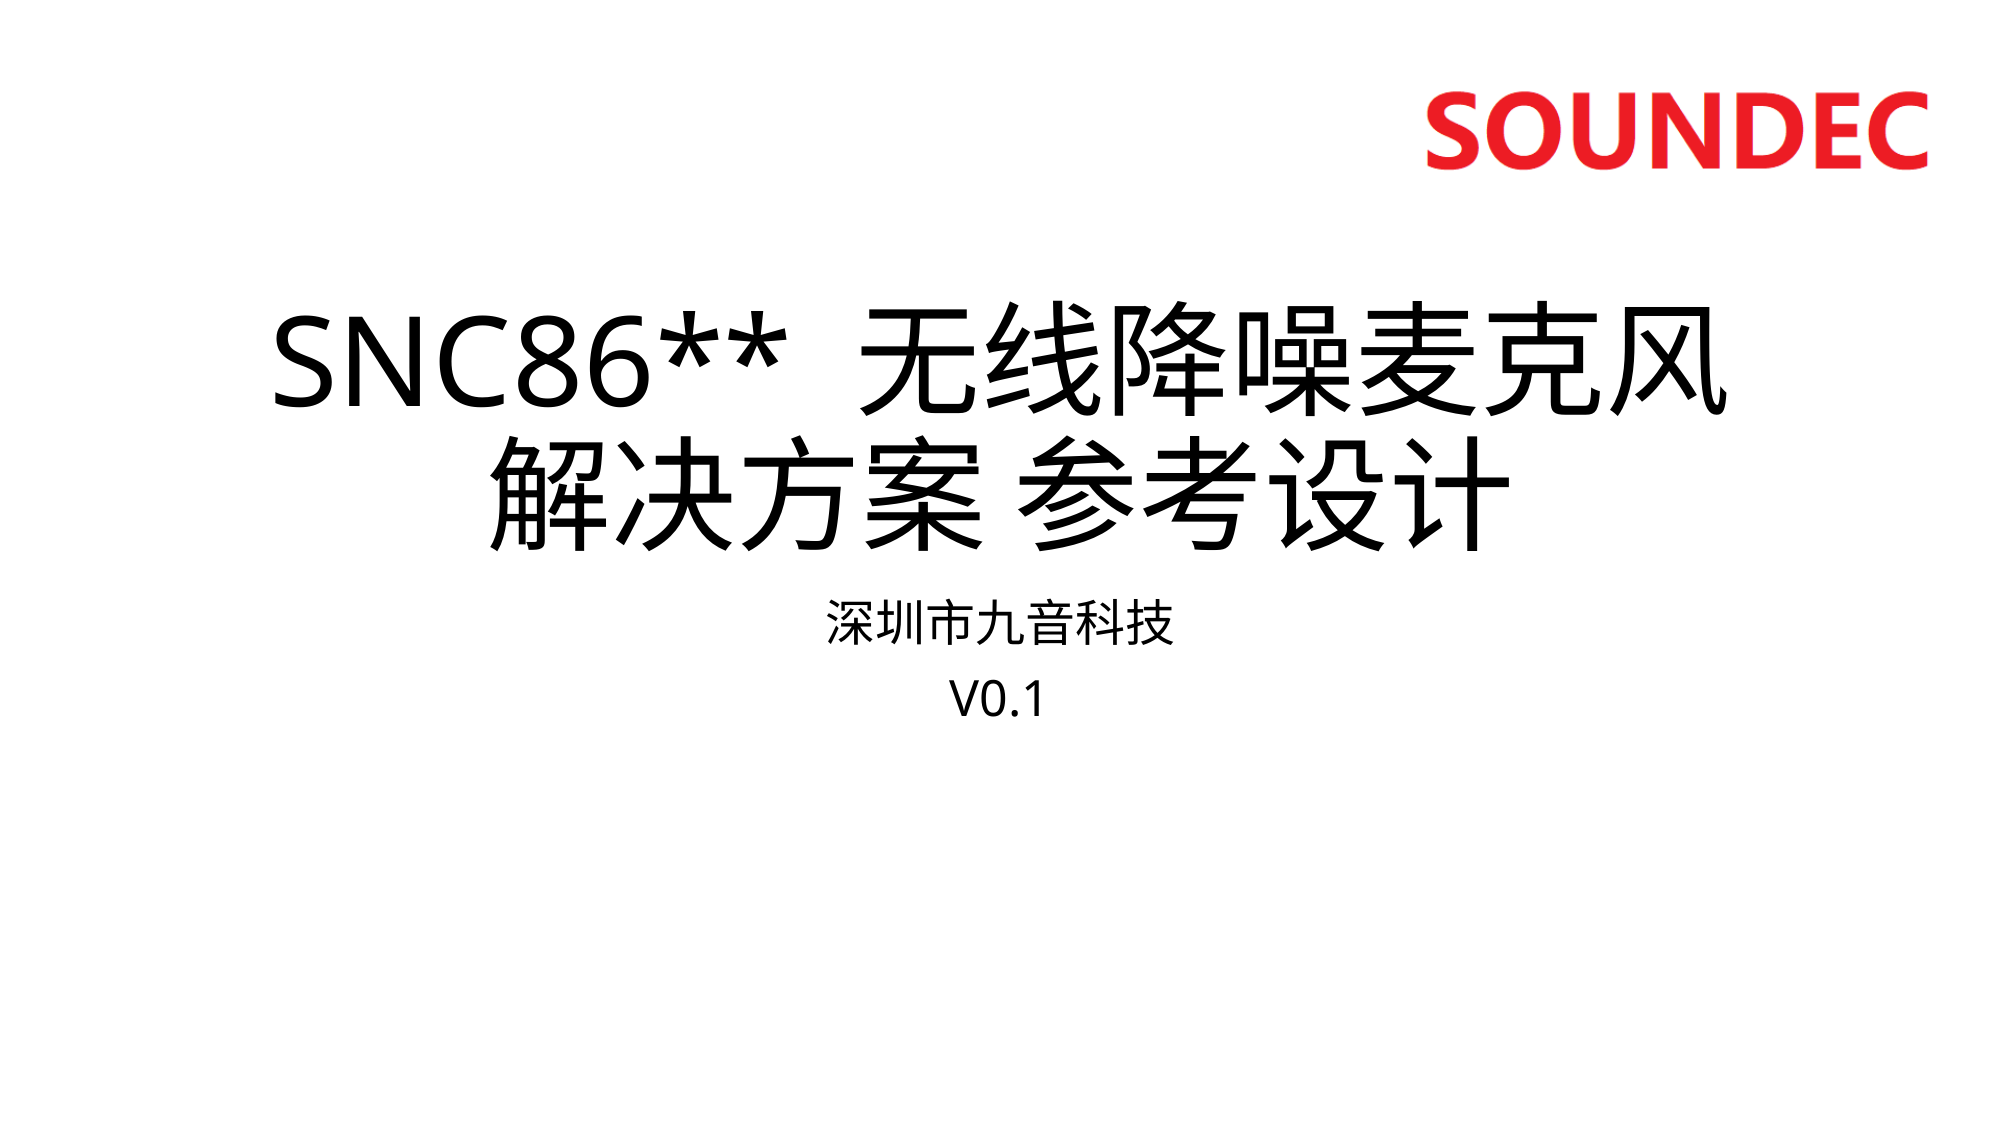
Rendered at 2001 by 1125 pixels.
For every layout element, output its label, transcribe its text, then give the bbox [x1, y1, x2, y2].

title SNC86** 无线降噪麦克风解决方案 参考设计 [249, 184, 1750, 576]
picture [1412, 32, 1946, 206]
subtitle 深圳市九音科技 V0.1 [249, 590, 1750, 863]
